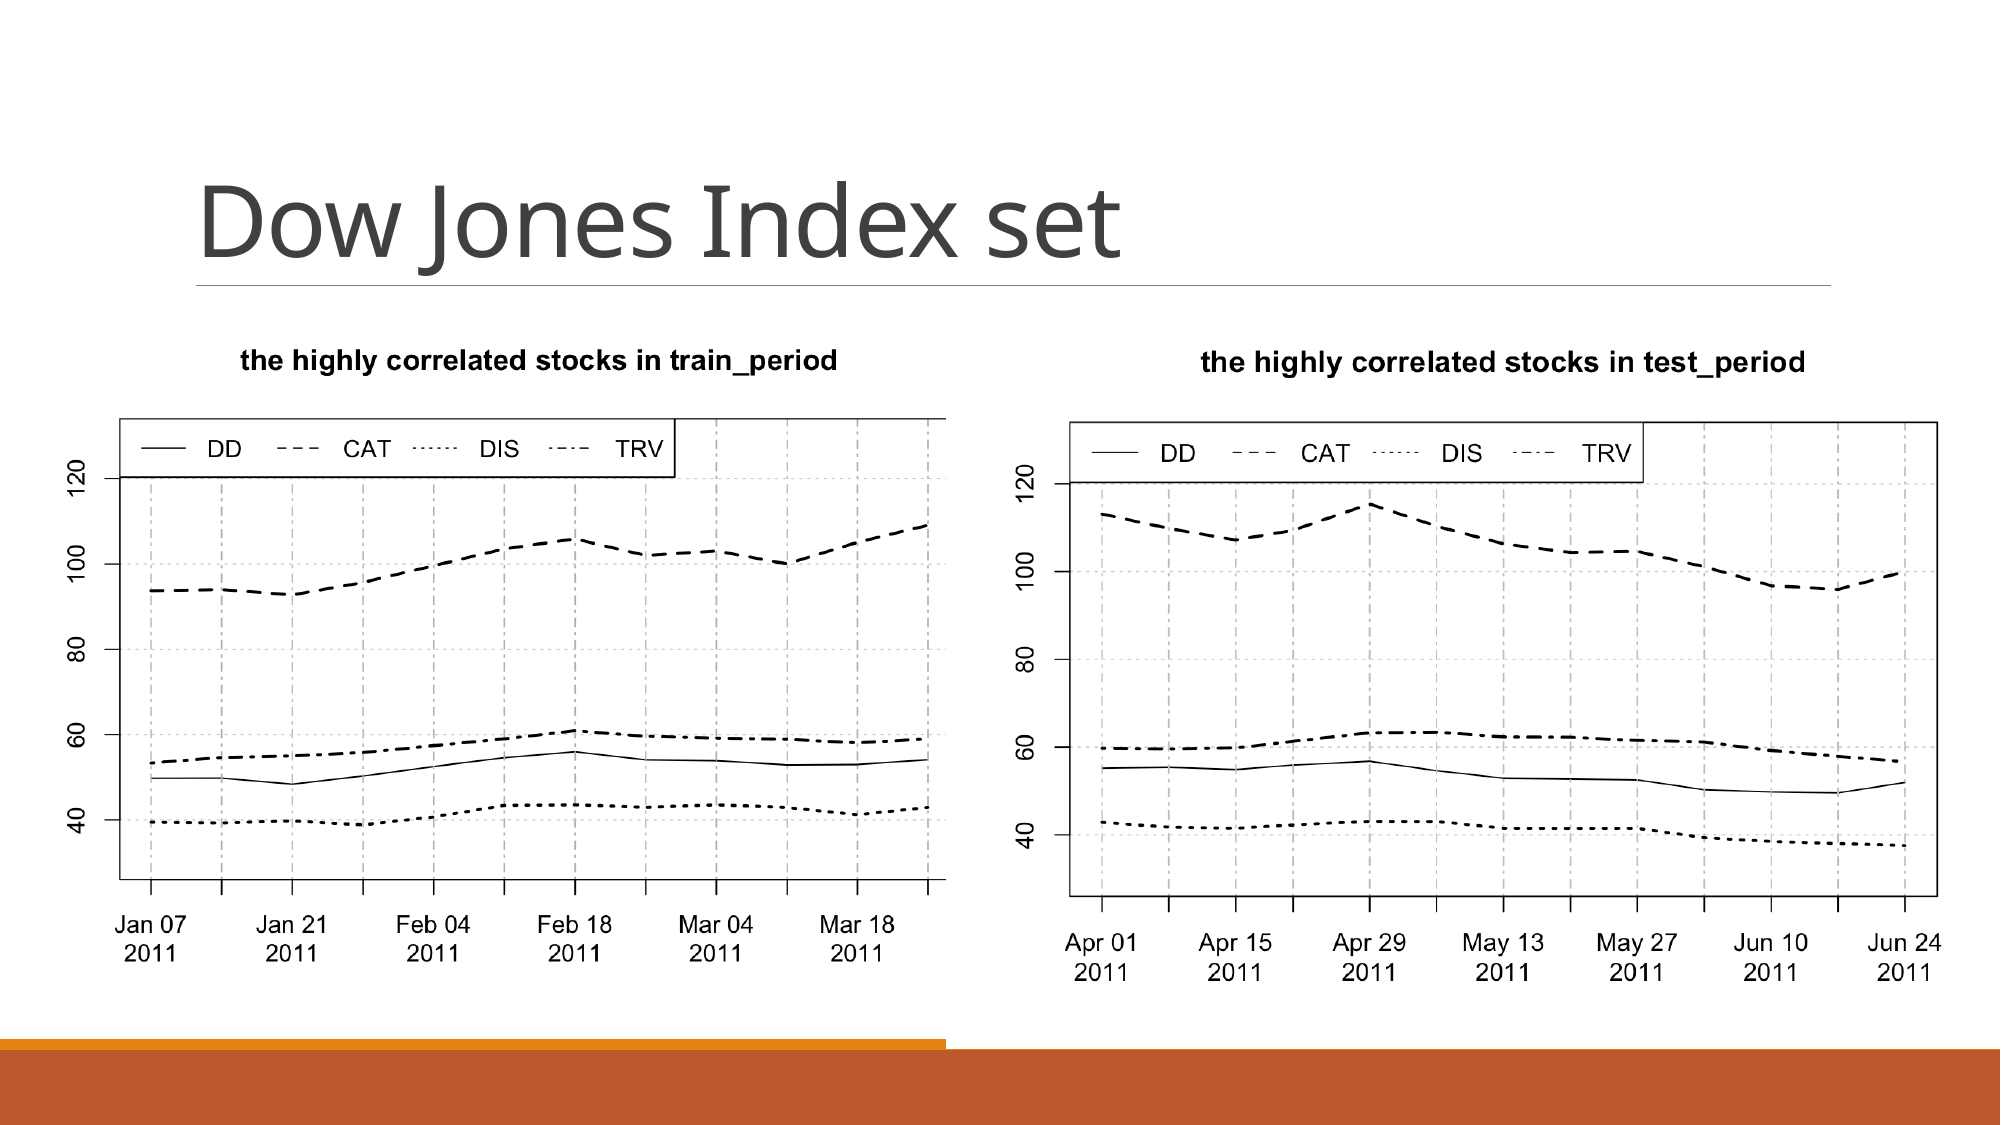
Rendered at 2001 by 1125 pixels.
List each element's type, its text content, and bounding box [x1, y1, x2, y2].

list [0, 298, 945, 1028]
title Dow Jones Index set [180, 47, 1830, 285]
picture [945, 298, 2000, 1050]
